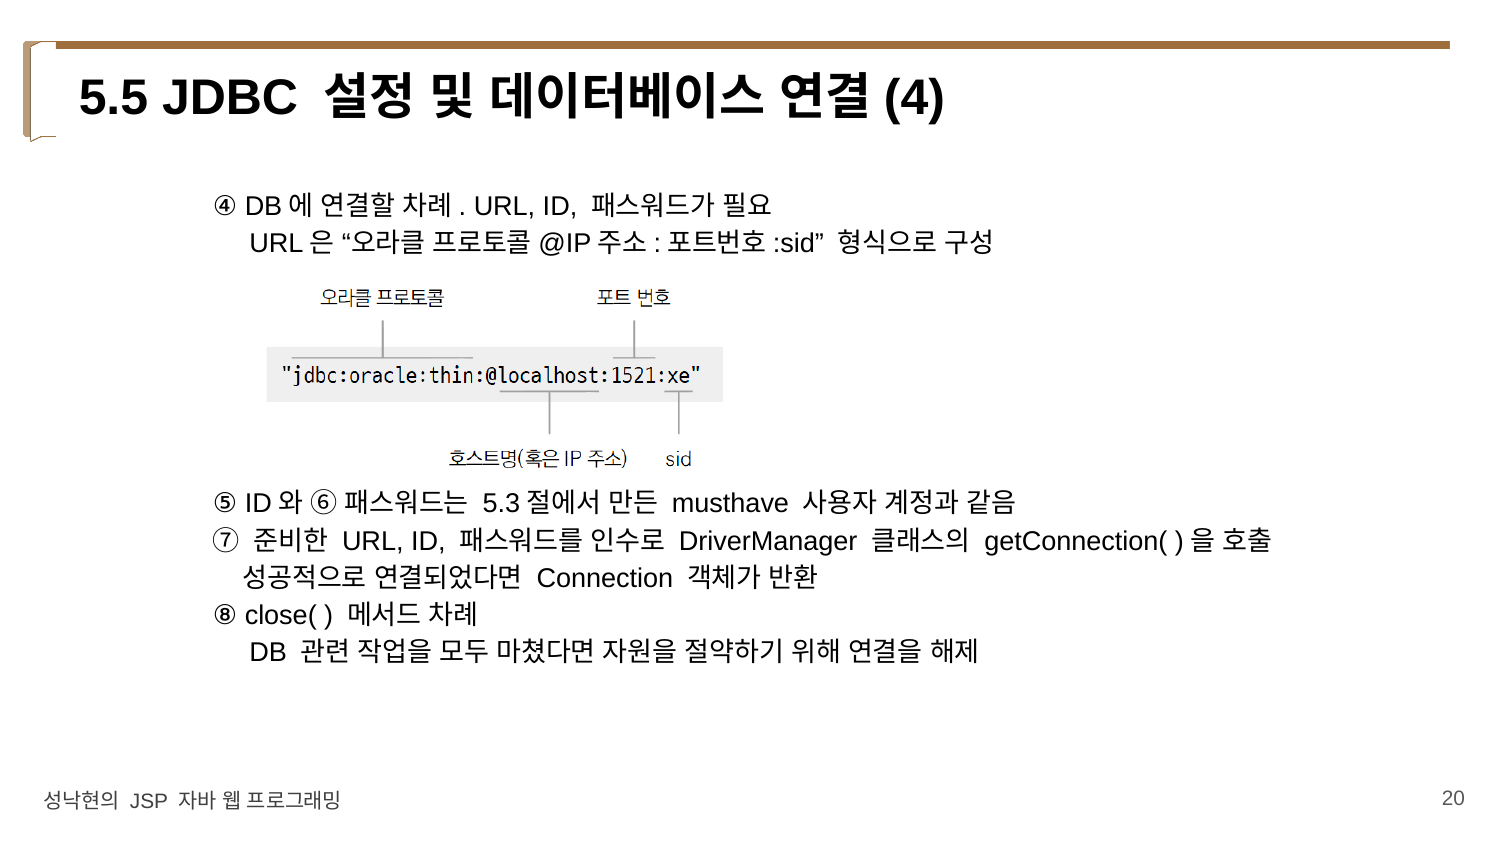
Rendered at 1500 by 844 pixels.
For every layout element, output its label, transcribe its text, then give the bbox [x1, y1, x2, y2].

picture [8, 24, 1462, 155]
picture [264, 275, 723, 480]
slide_number 20 [1389, 764, 1480, 830]
list ④ DB에 연결할 차례. URL, ID, 패스워드가 필요 URL은 “오라클 프로토콜@IP주소:포트번호:sid” 형식으로 구성 ⑤ ID와 ⑥ 패스워드는 5.3절에서 만든 musthave 사용자 계정과 같음 ⑦ 준비한 URL, ID, 패스워드를 인수로 DriverManager 클래스의 getConnection( )을 호출 성공적으로 연결되었다면 Connection 객체가 반환 ⑧ close( ) 메서드 차례 DB 관련 작업을 모두 마쳤다면 자원을 절약하기 위해 연결을 해제 [51, 168, 1449, 777]
